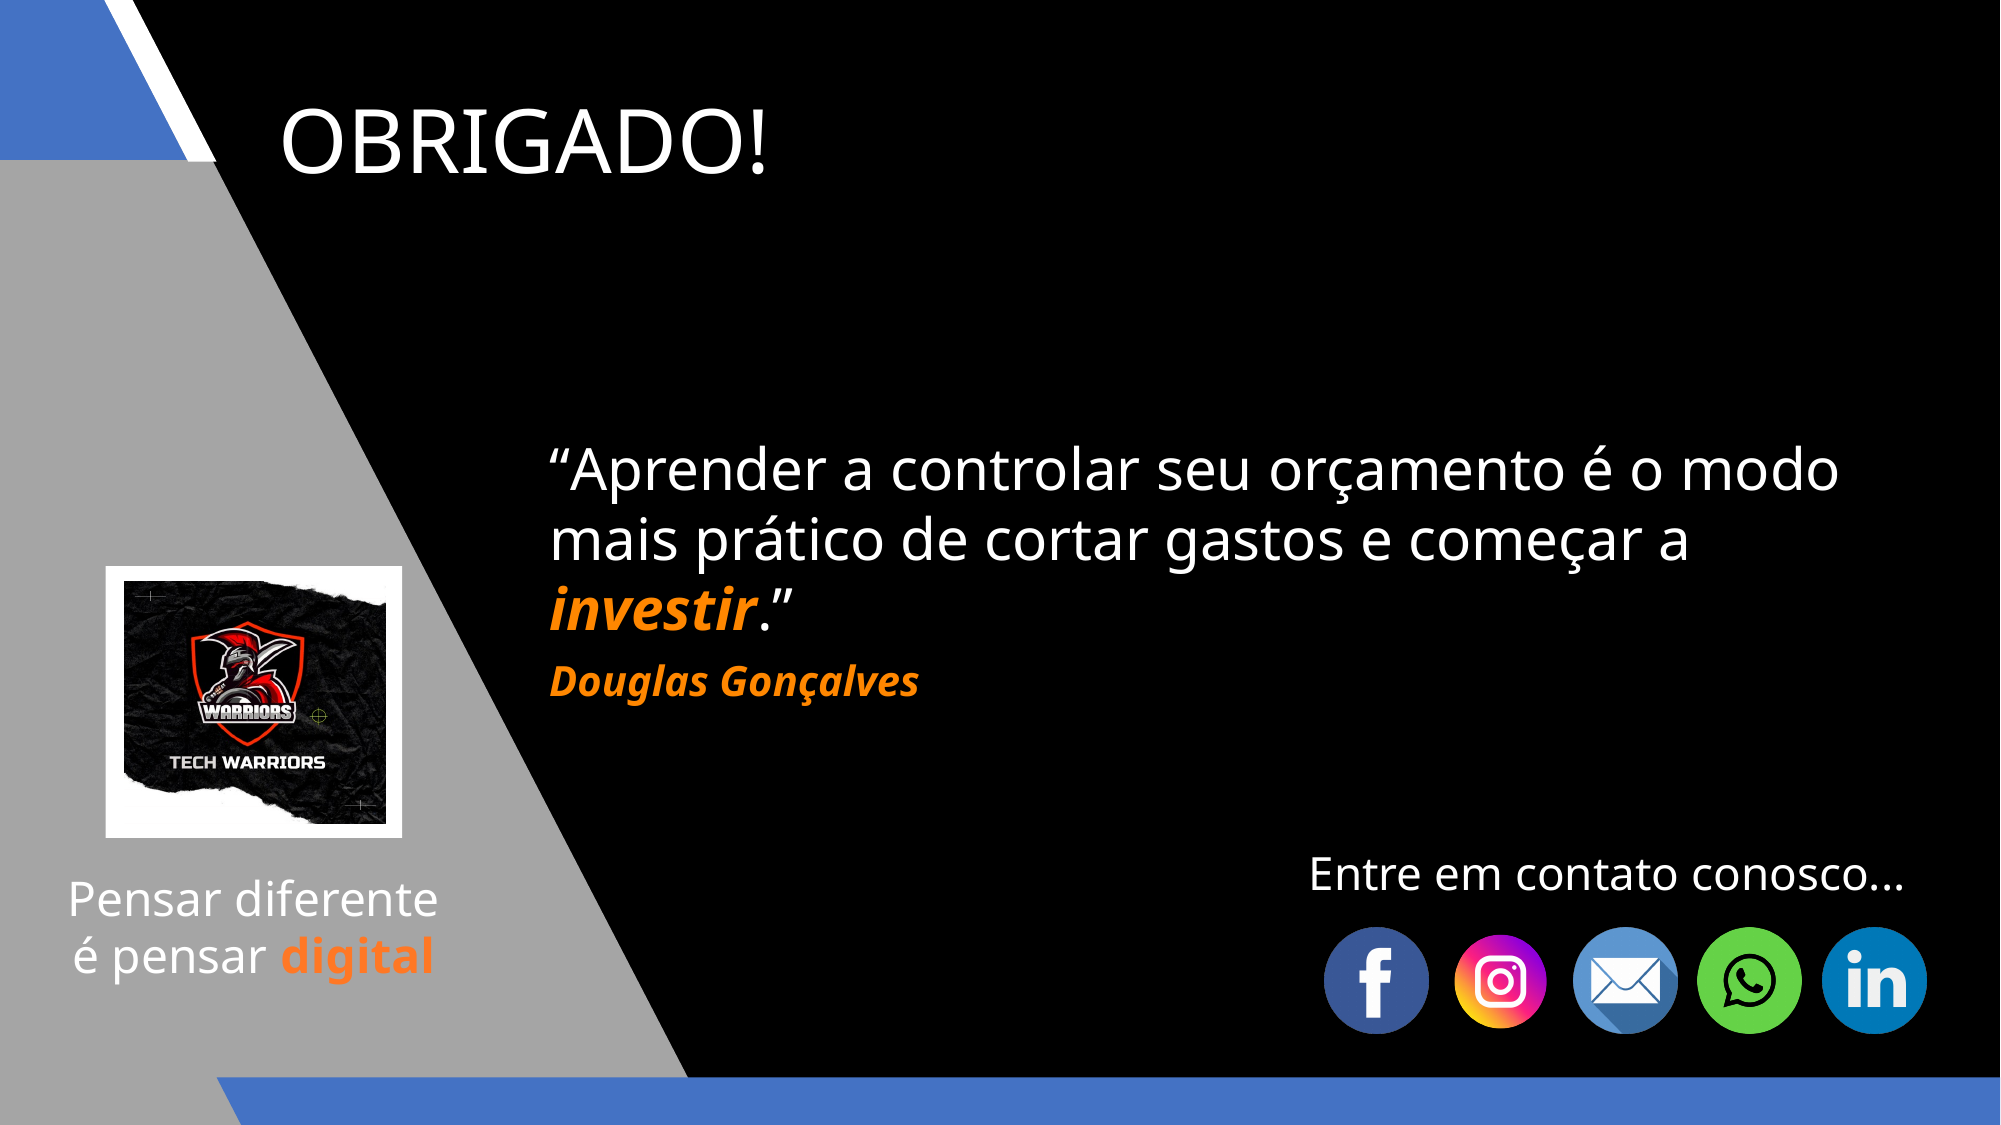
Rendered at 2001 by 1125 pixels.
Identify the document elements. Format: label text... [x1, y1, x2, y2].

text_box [105, 566, 403, 838]
text_box “Aprender a controlar seu orçamento é o modo mais prático de cortar gastos e começar a investir.” Douglas Gonçalves [522, 412, 1968, 648]
text_box OBRIGADO! [258, 57, 1198, 212]
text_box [1323, 927, 1927, 1035]
text_box Pensar diferente é pensar digital [44, 847, 464, 1008]
text_box Entre em contato conosco... [1288, 824, 1927, 926]
